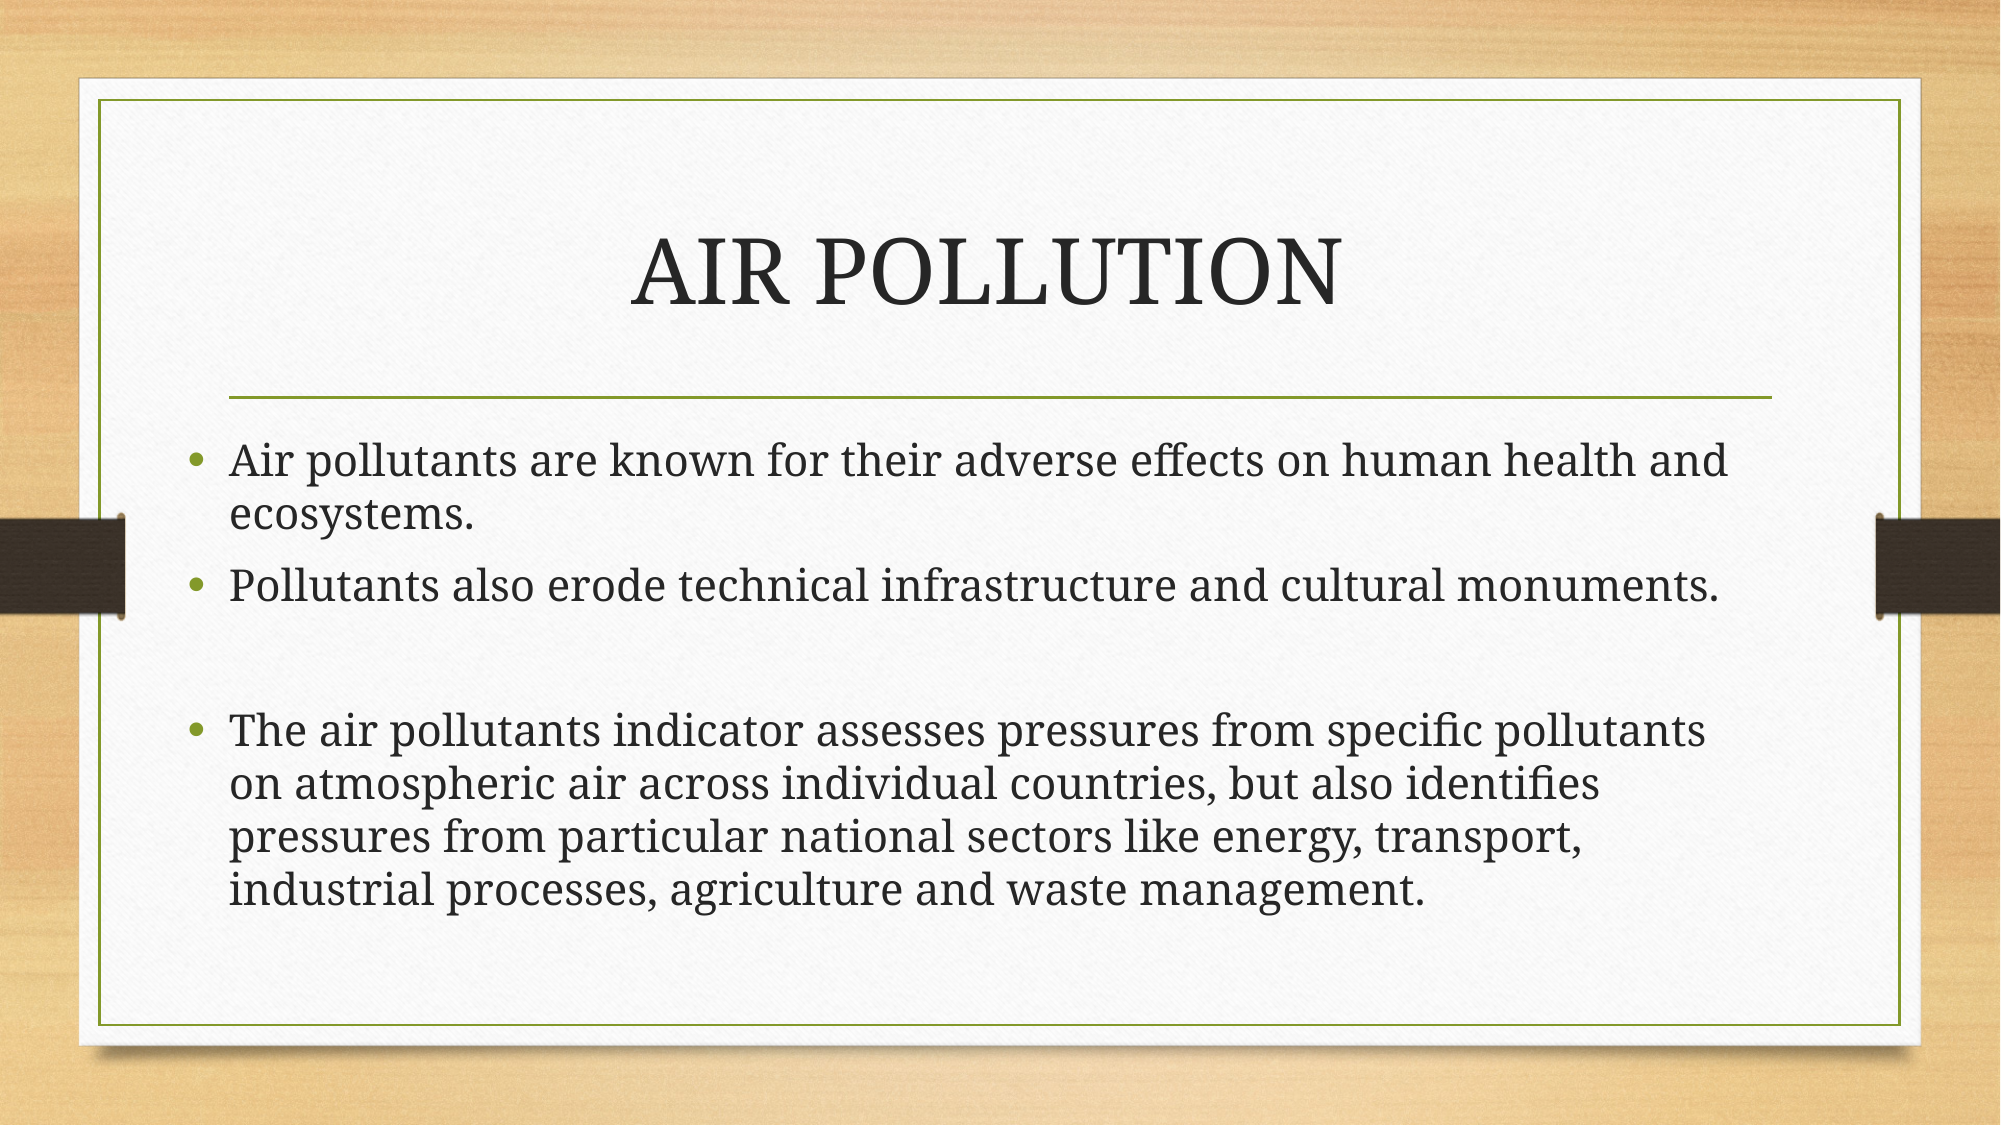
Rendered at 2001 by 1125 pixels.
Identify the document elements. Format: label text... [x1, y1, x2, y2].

picture [0, 0, 2001, 1125]
list Air pollutants are known for their adverse effects on human health and ecosystems. Pollutants also erode technical infrastructure and cultural monuments. The air pollutants indicator assesses pressures from specific pollutants on atmospheric air across individual countries, but also identifies pressures from particular national sectors like energy, transport, industrial processes, agriculture and waste management. [172, 424, 1748, 970]
title AIR POLLUTION [212, 161, 1788, 375]
